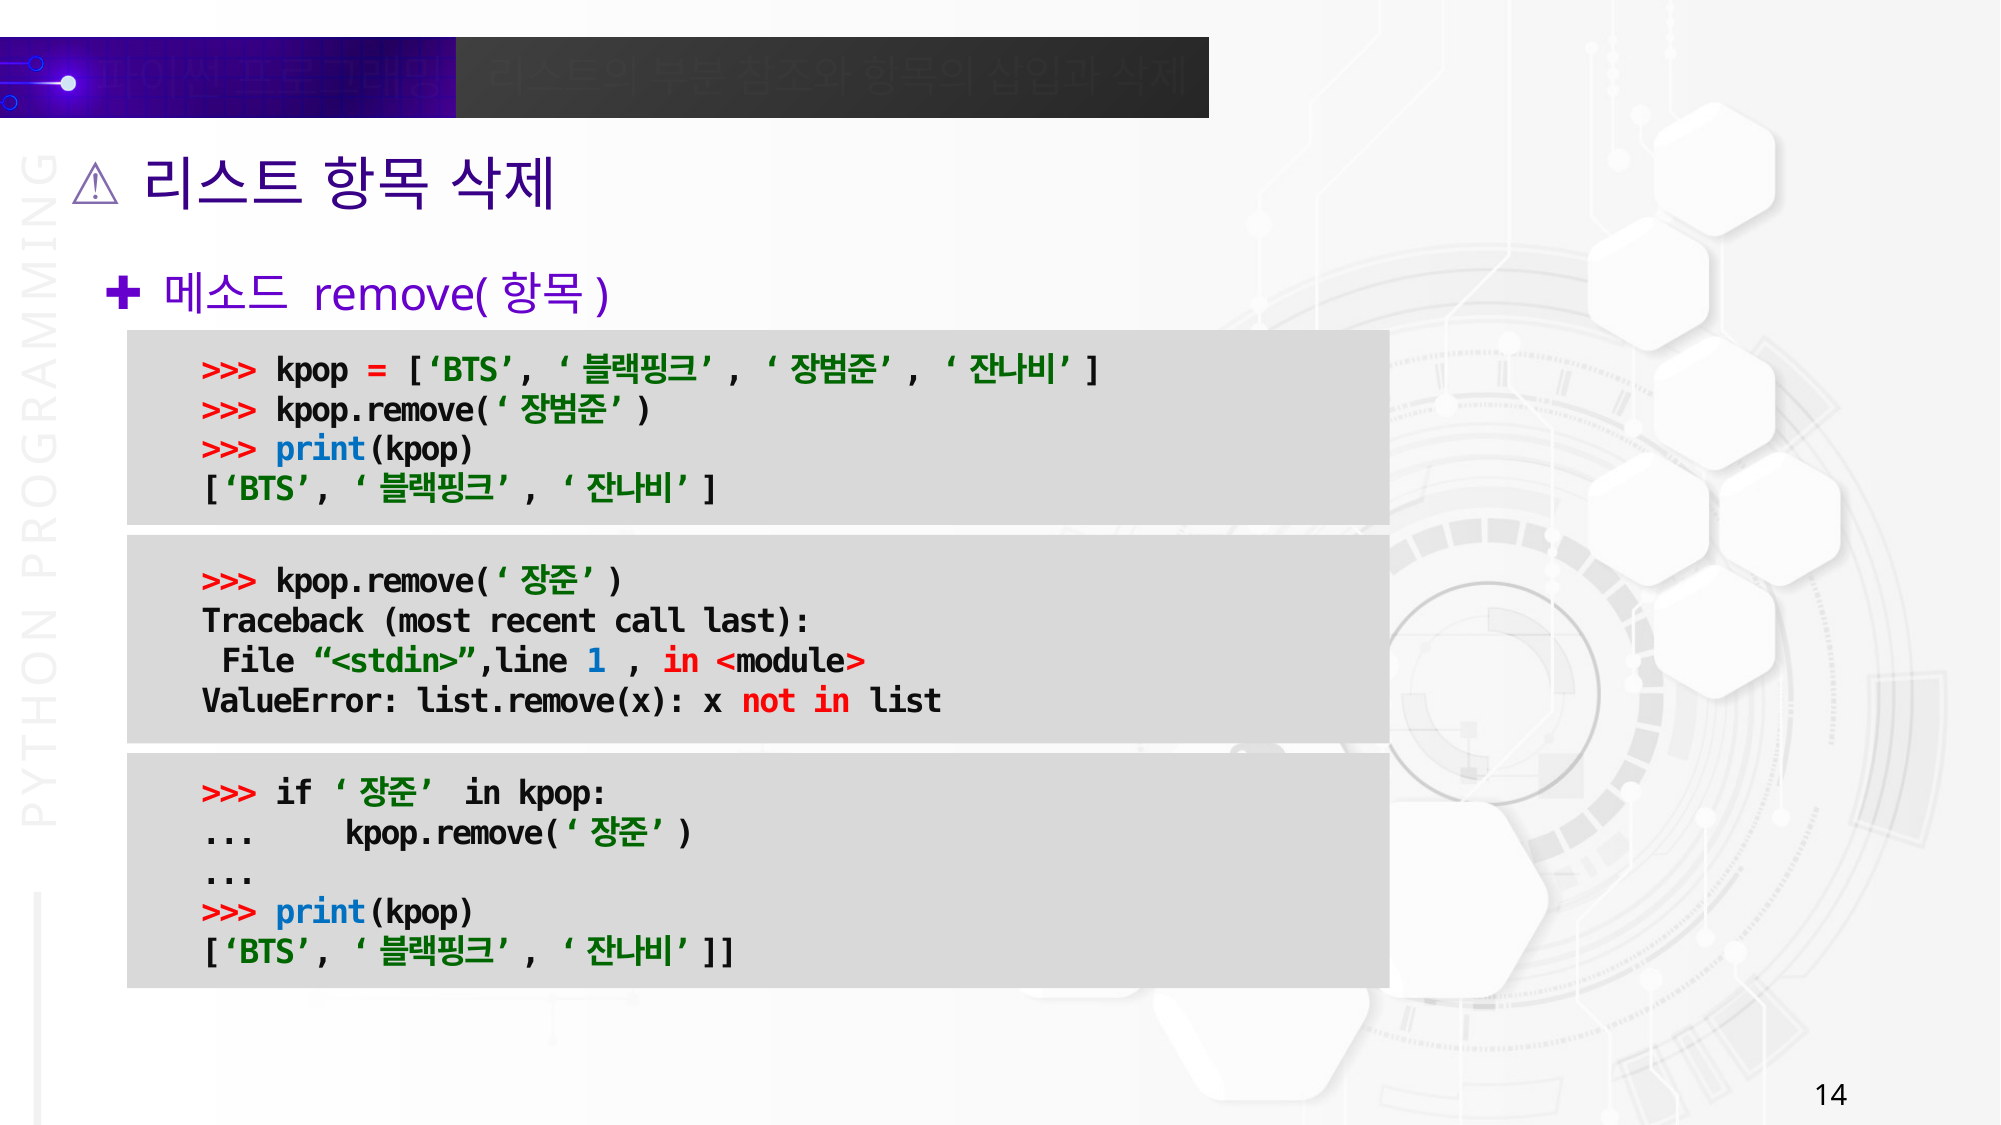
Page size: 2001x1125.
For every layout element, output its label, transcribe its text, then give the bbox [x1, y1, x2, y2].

text_box >>> kpop.remove(‘장준’) Traceback (most recent call last): File “<stdin>”,line 1 , in <module> ValueError: list.remove(x): x not in list [126, 534, 1391, 744]
text_box 메소드 remove(항목) [89, 233, 1432, 328]
text_box 리스트 항목 삭제 [54, 140, 1390, 225]
picture [0, 0, 2001, 1125]
text_box >>> kpop = [‘BTS’, ‘블랙핑크’, ‘장범준’, ‘잔나비’] >>> kpop.remove(‘장범준’) >>> print(kpop) [‘BTS’, ‘블랙핑크’, ‘잔나비’] [126, 329, 1391, 526]
slide_number 14 [1412, 1066, 1863, 1125]
text_box >>> if ‘장준’ in kpop: ... kpop.remove(‘장준’) ... >>> print(kpop) [‘BTS’, ‘블랙핑크’, ‘잔나비’]] [126, 752, 1391, 989]
